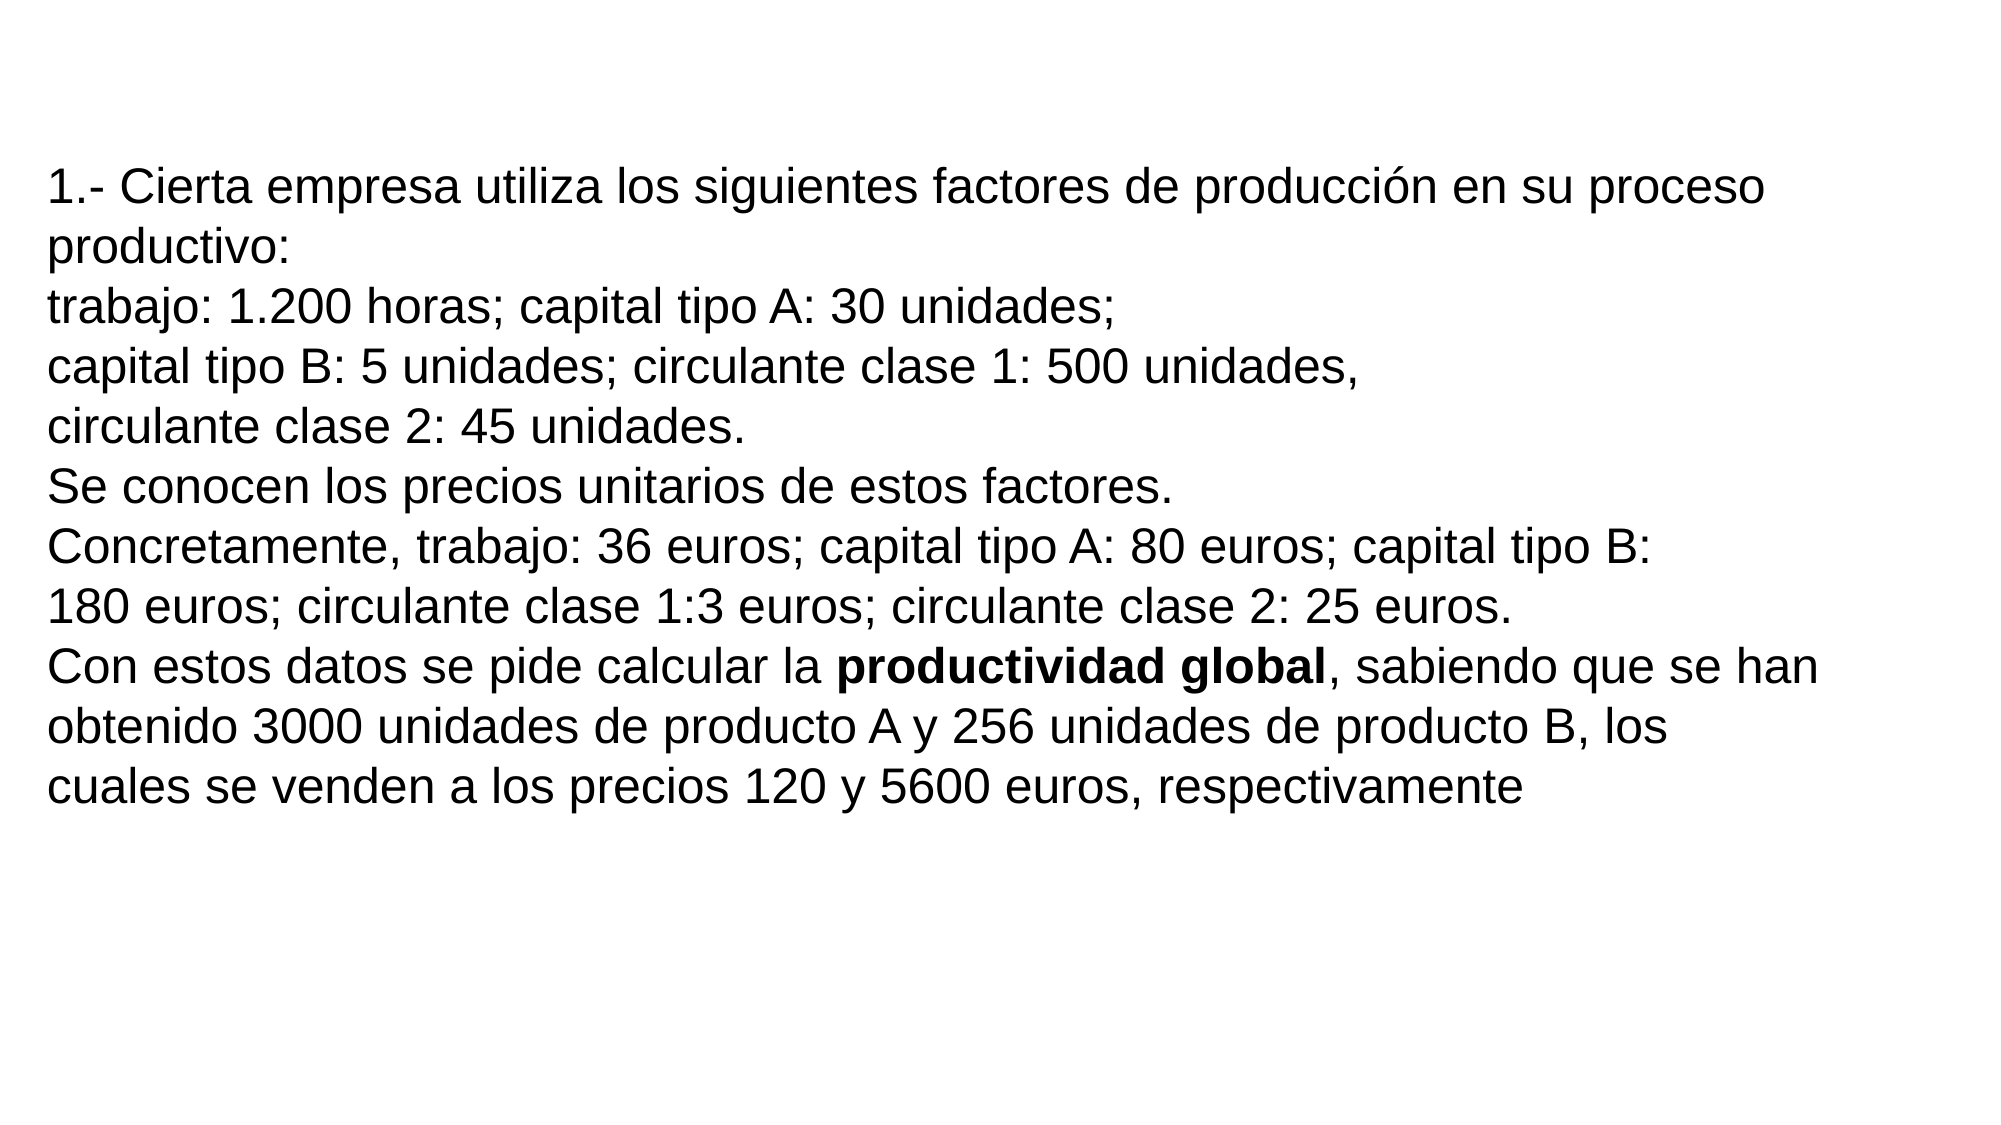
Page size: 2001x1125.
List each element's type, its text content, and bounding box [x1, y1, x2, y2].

text_box 1.- Cierta empresa utiliza los siguientes factores de producción en su proceso productivo: trabajo: 1.200 horas; capital tipo A: 30 unidades; capital tipo B: 5 unidades; circulante clase 1: 500 unidades, circulante clase 2: 45 unidades. Se conocen los precios unitarios de estos factores. Concretamente, trabajo: 36 euros; capital tipo A: 80 euros; capital tipo B: 180 euros; circulante clase 1:3 euros; circulante clase 2: 25 euros. Con estos datos se pide calcular la productividad global, sabiendo que se han obtenido 3000 unidades de producto A y 256 unidades de producto B, los cuales se venden a los precios 120 y 5600 euros, respectivamente [32, 145, 1931, 821]
